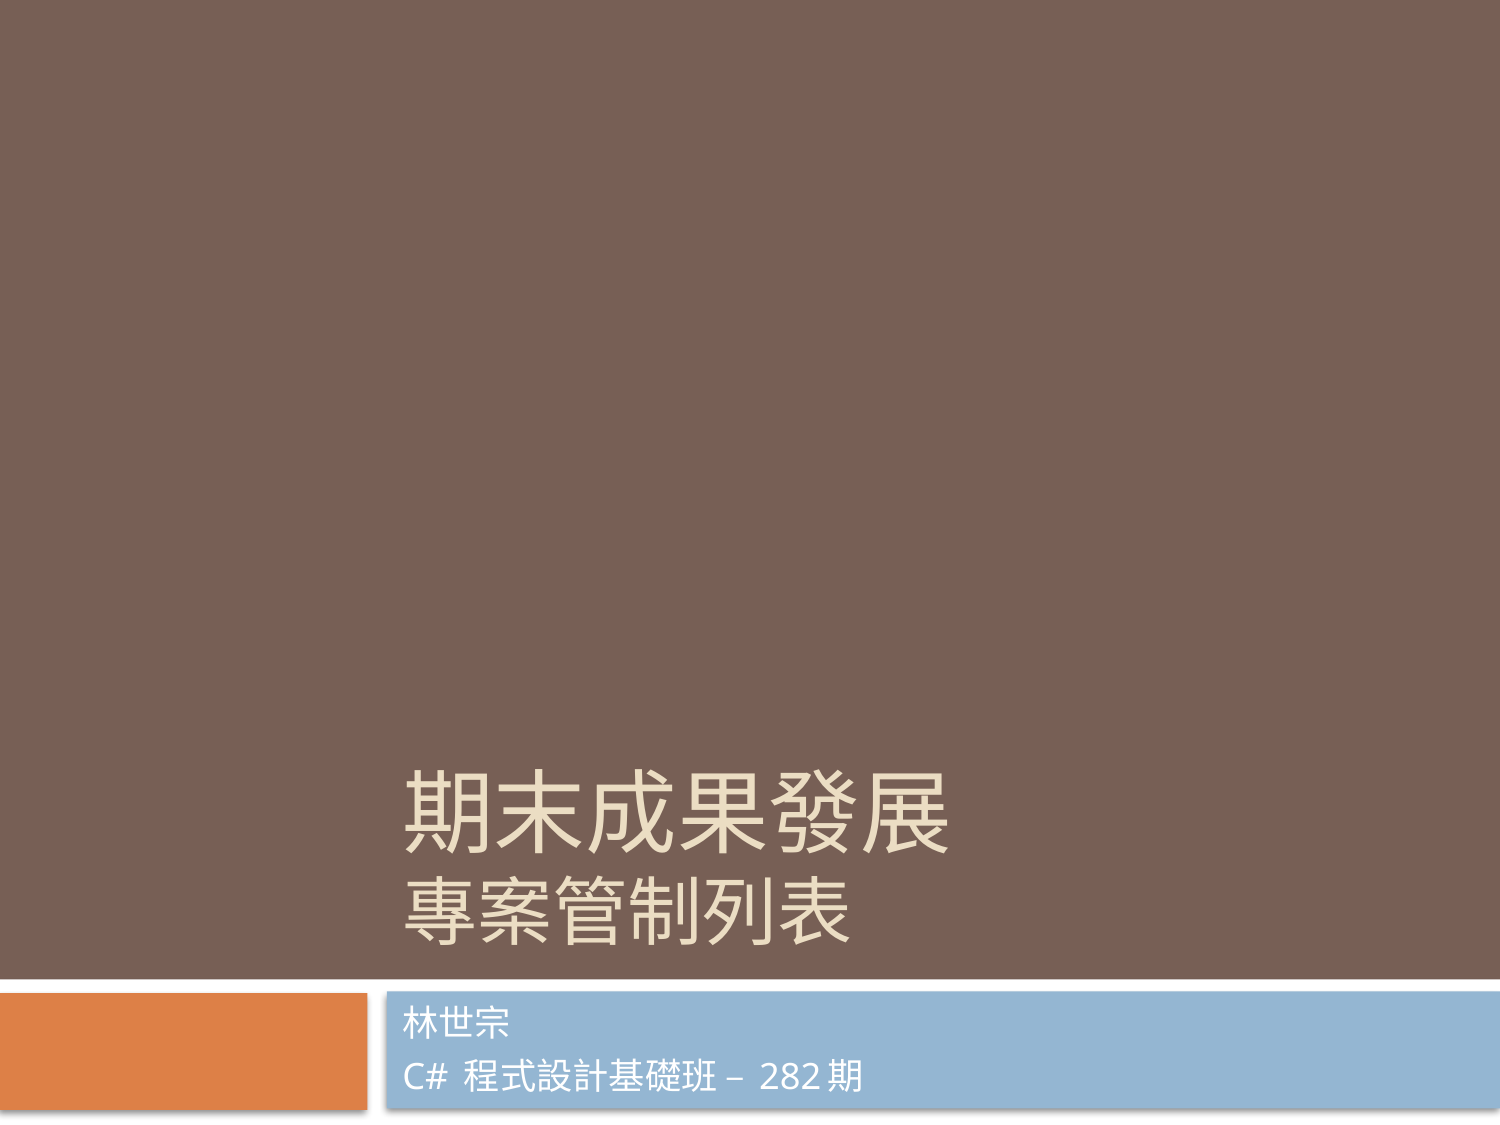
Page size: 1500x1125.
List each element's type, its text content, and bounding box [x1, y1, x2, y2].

title 期末成果發展 專案管制列表 [387, 662, 1450, 963]
subtitle 林世宗 C# 程式設計基礎班 – 282期 [387, 992, 1488, 1105]
